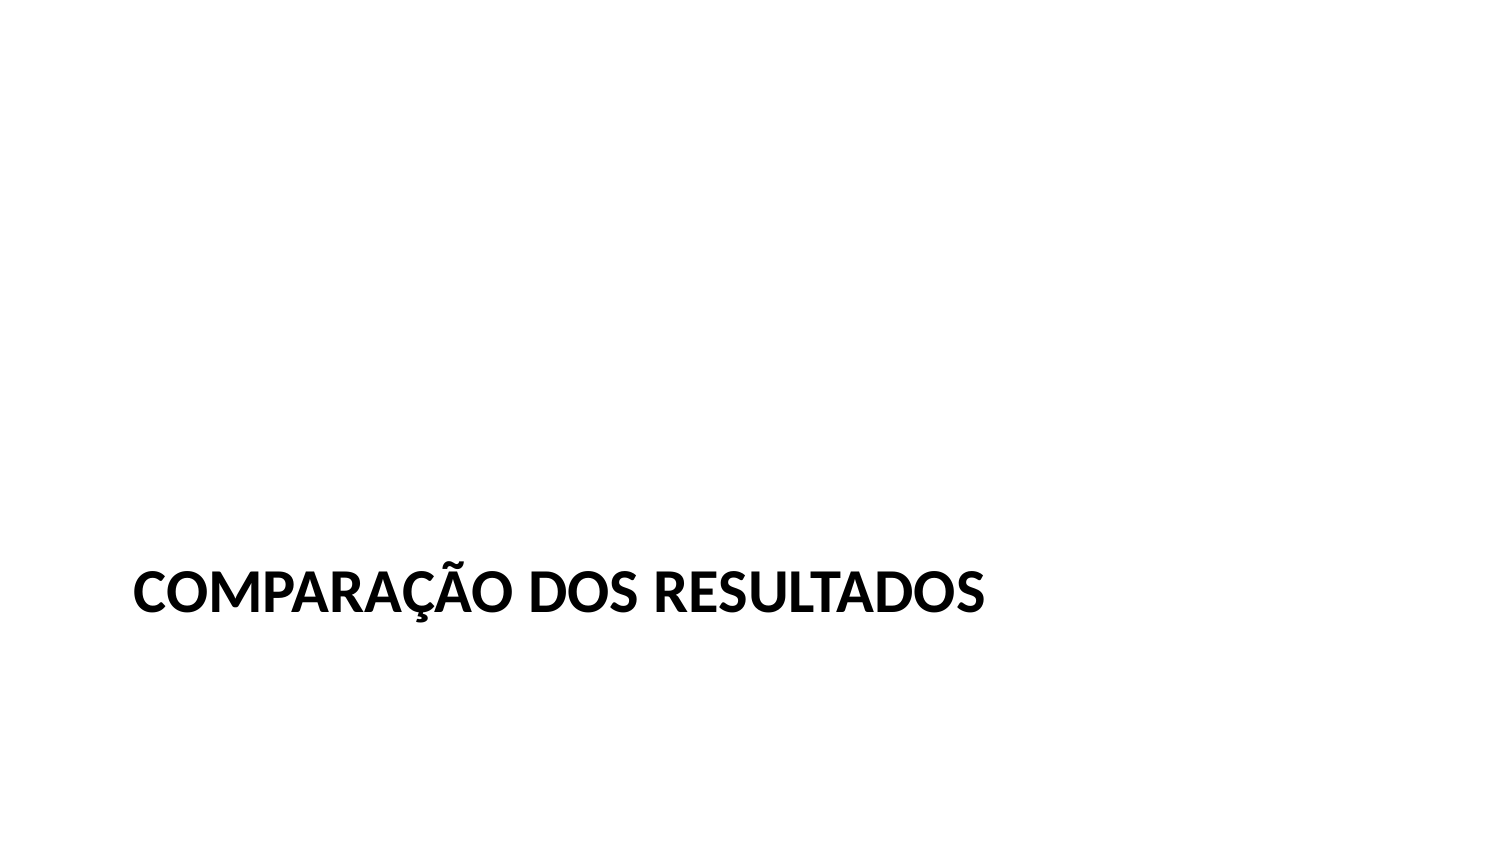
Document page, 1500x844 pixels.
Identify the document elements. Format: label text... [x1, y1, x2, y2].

title Comparação dos Resultados [118, 542, 1394, 710]
